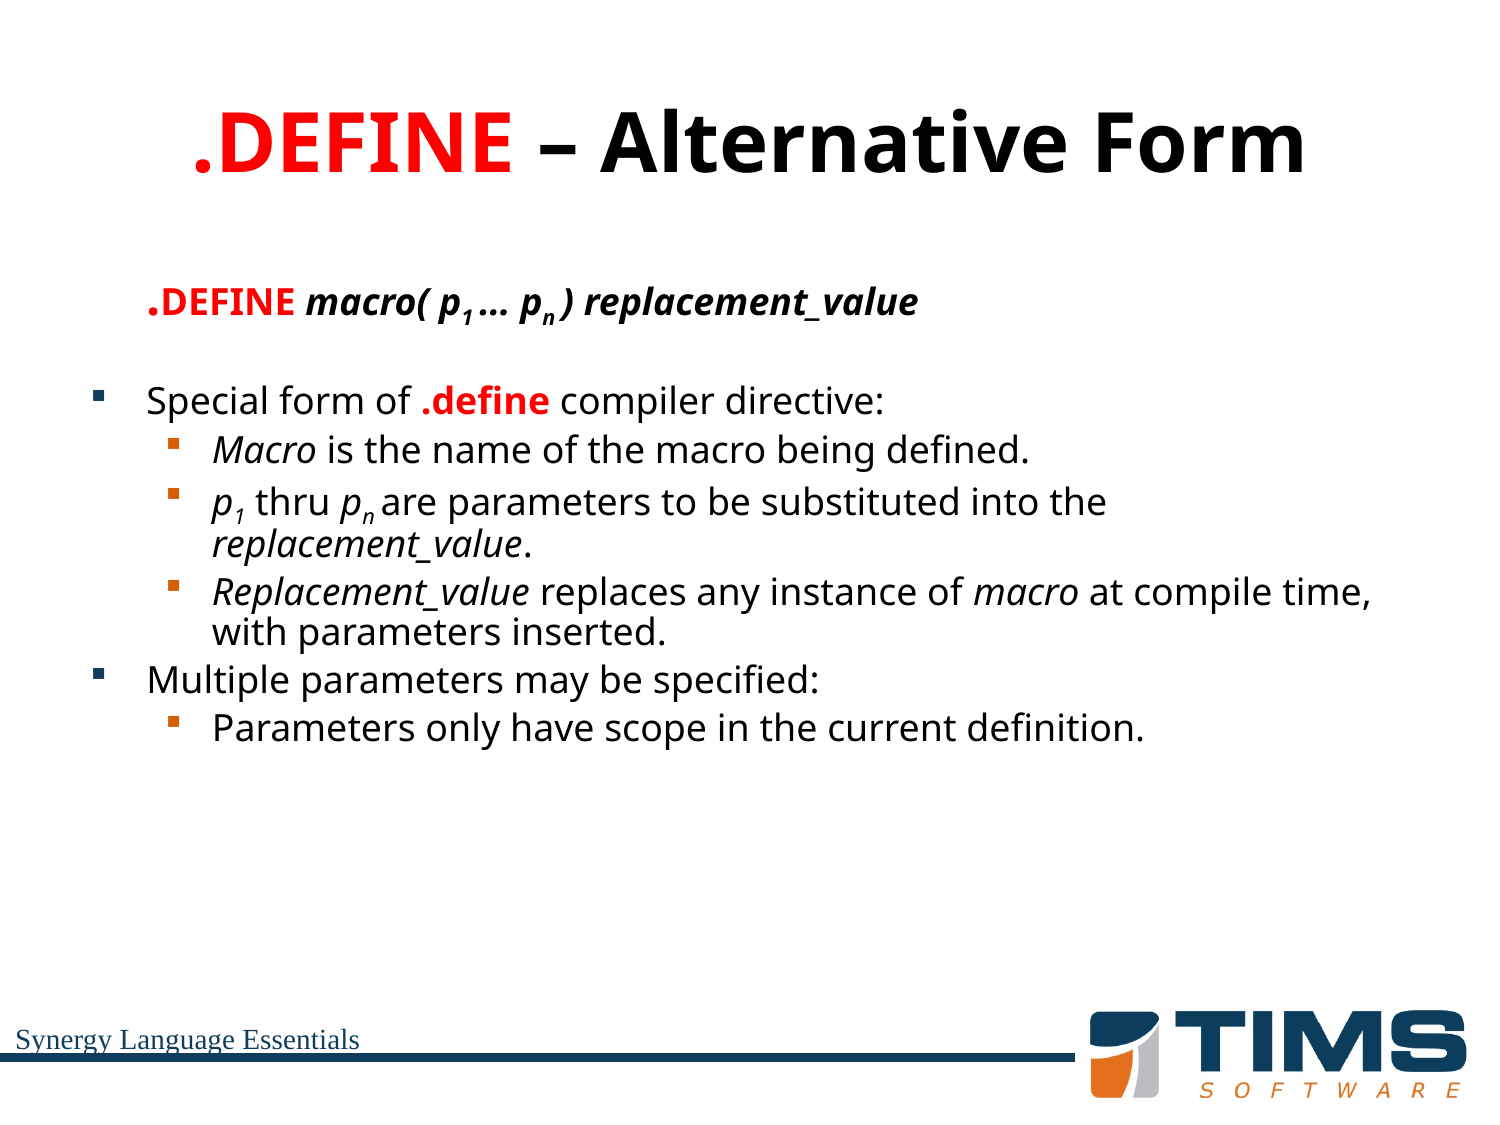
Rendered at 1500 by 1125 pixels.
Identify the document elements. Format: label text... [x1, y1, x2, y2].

title .DEFINE – Alternative Form [75, 45, 1425, 233]
list .DEFINE macro( p1 … pn ) replacement_value Special form of .define compiler directive: Macro is the name of the macro being defined. p1 thru pn are parameters to be substituted into the replacement_value. Replacement_value replaces any instance of macro at compile time, with parameters inserted. Multiple parameters may be specified: Parameters only have scope in the current definition. [75, 262, 1425, 1005]
footer Synergy Language Essentials [0, 1012, 650, 1088]
picture [1087, 1007, 1469, 1098]
